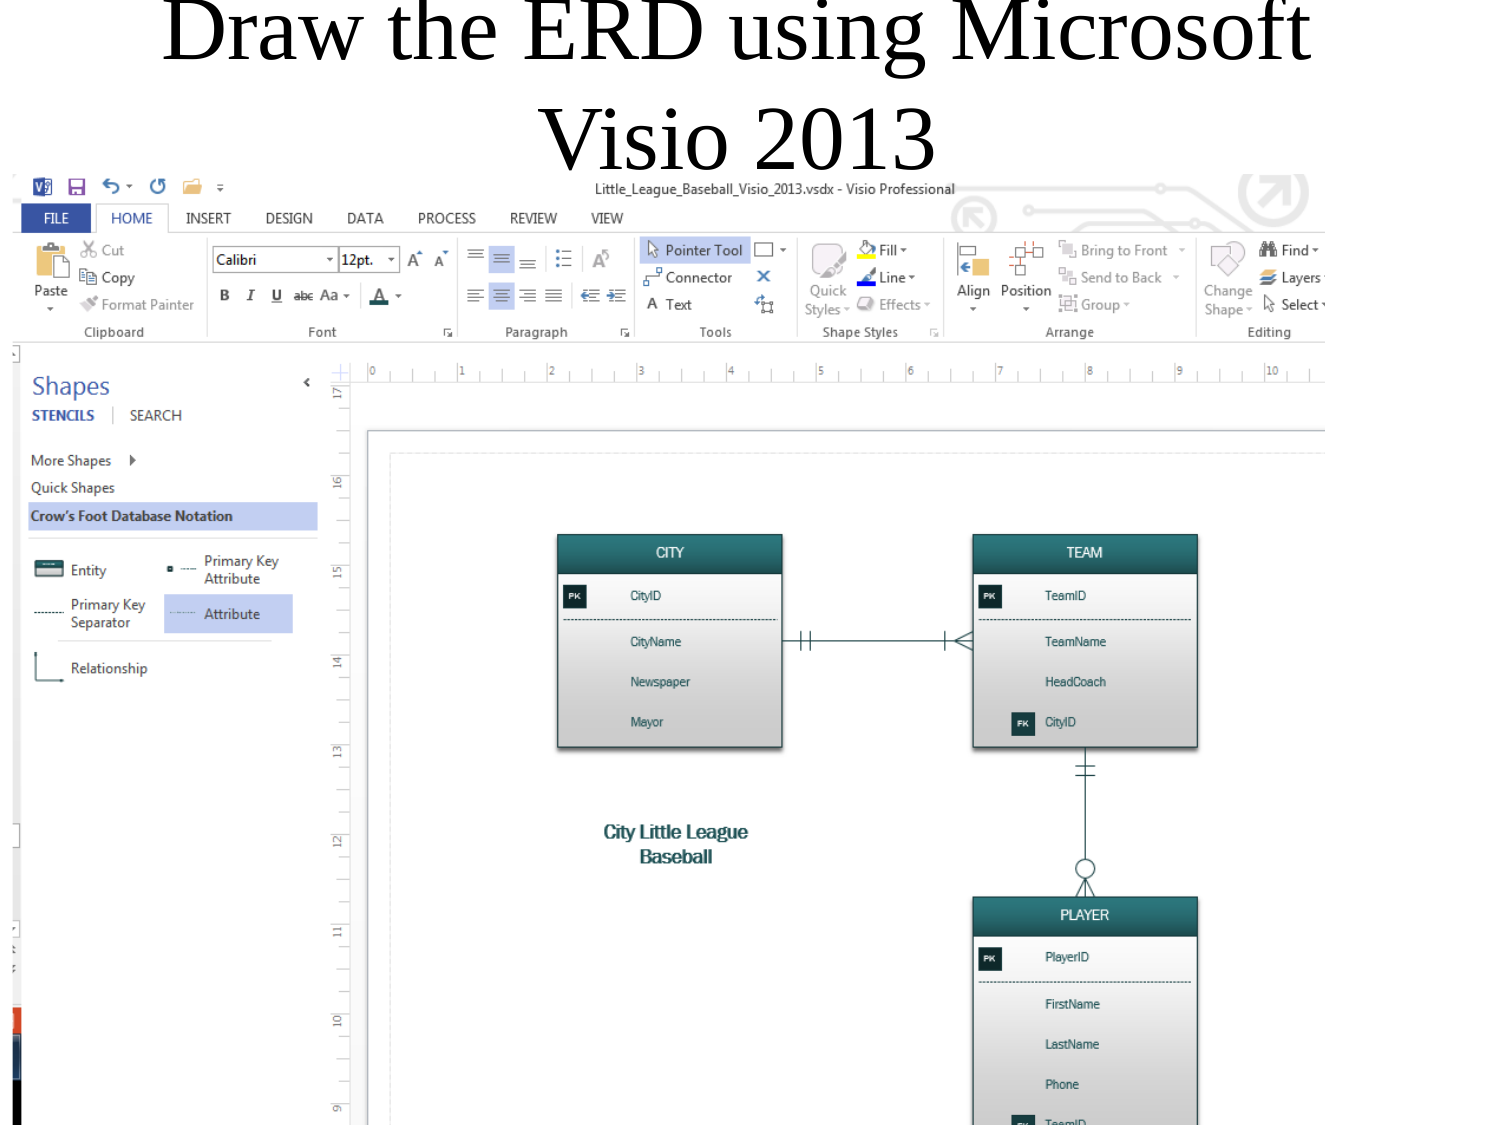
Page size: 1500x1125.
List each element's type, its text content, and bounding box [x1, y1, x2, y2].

picture [12, 174, 1326, 1125]
title Draw the ERD using Microsoft Visio 2013 [99, 0, 1375, 172]
